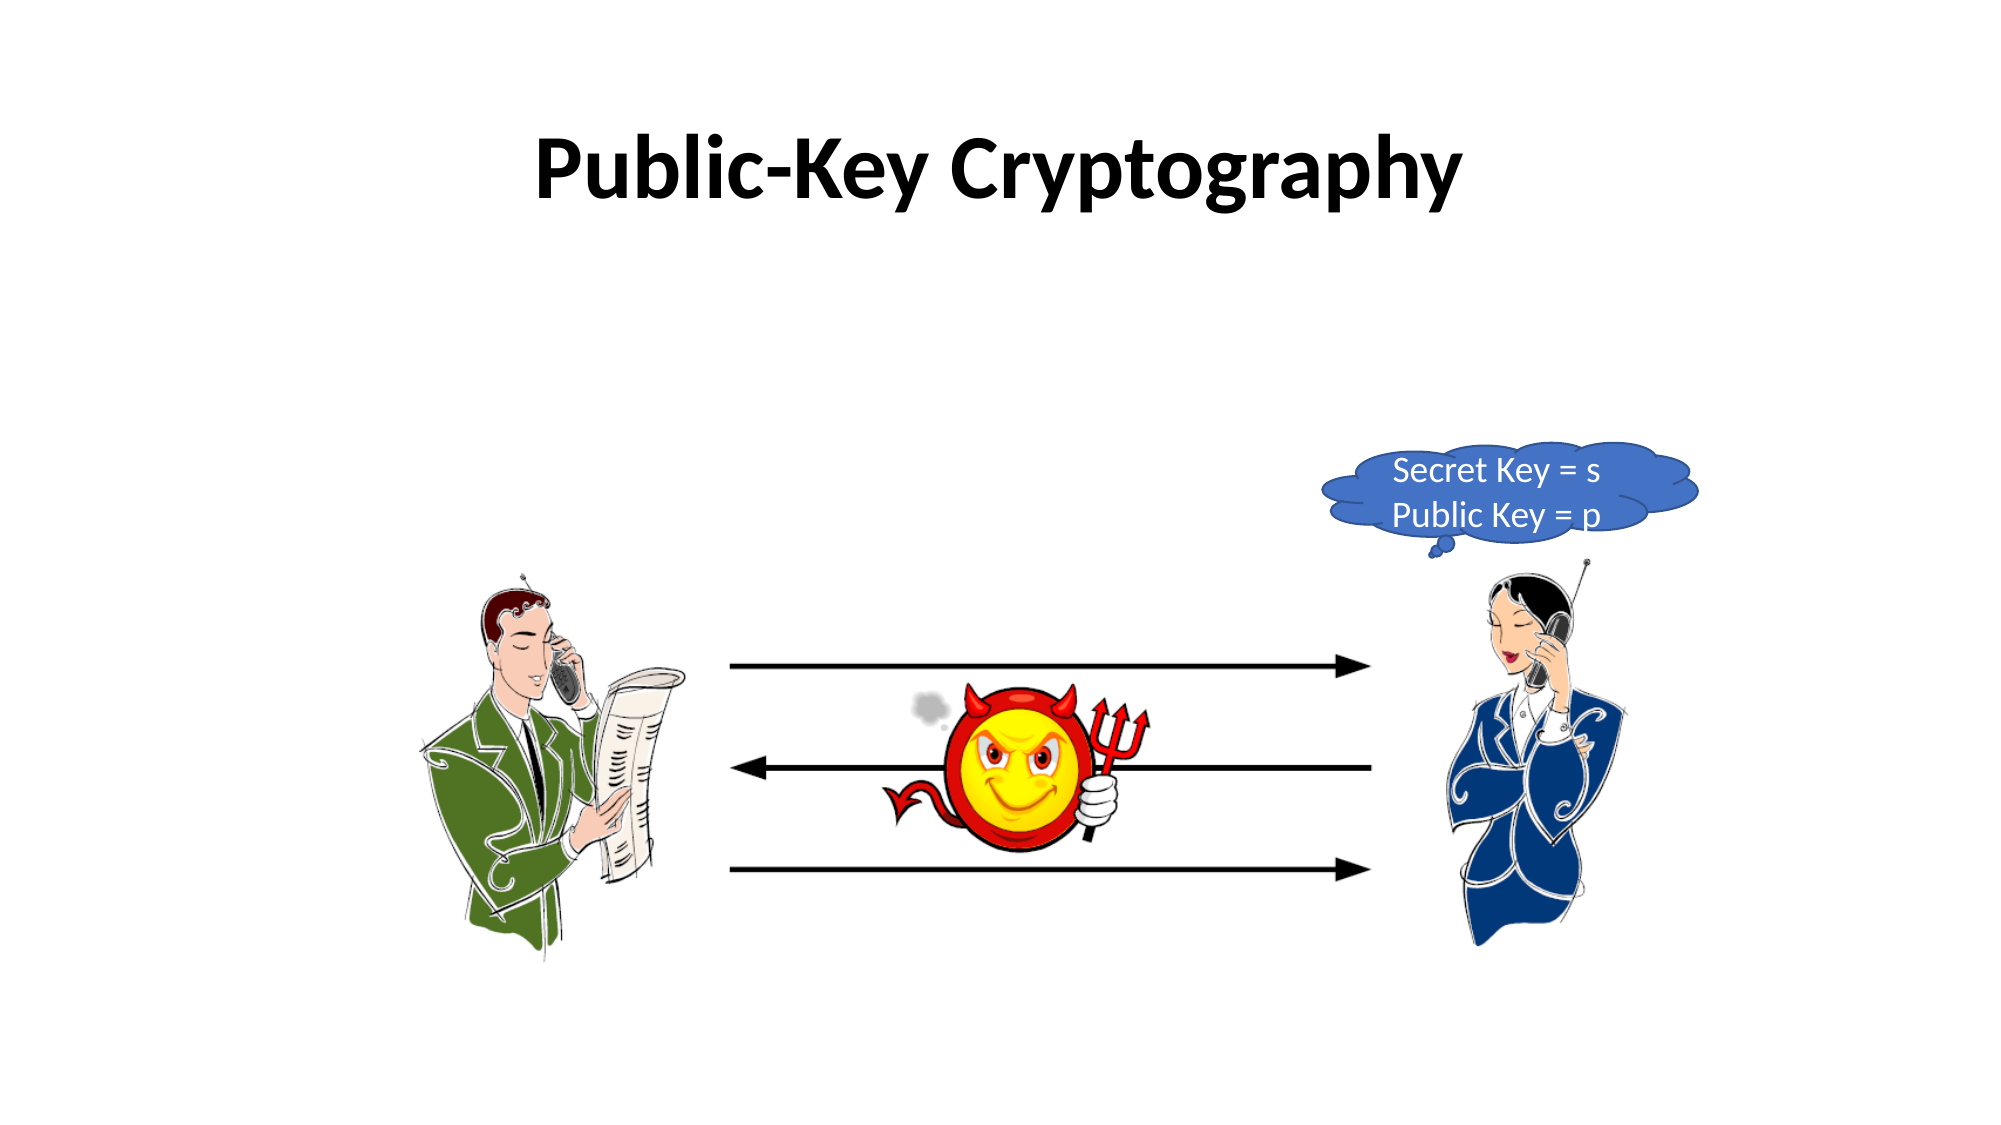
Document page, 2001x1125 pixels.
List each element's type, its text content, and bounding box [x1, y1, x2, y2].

text_box Secret Key = s Public Key = p [1321, 441, 1699, 524]
title Public-Key Cryptography [137, 59, 1863, 278]
picture [274, 524, 1717, 1032]
